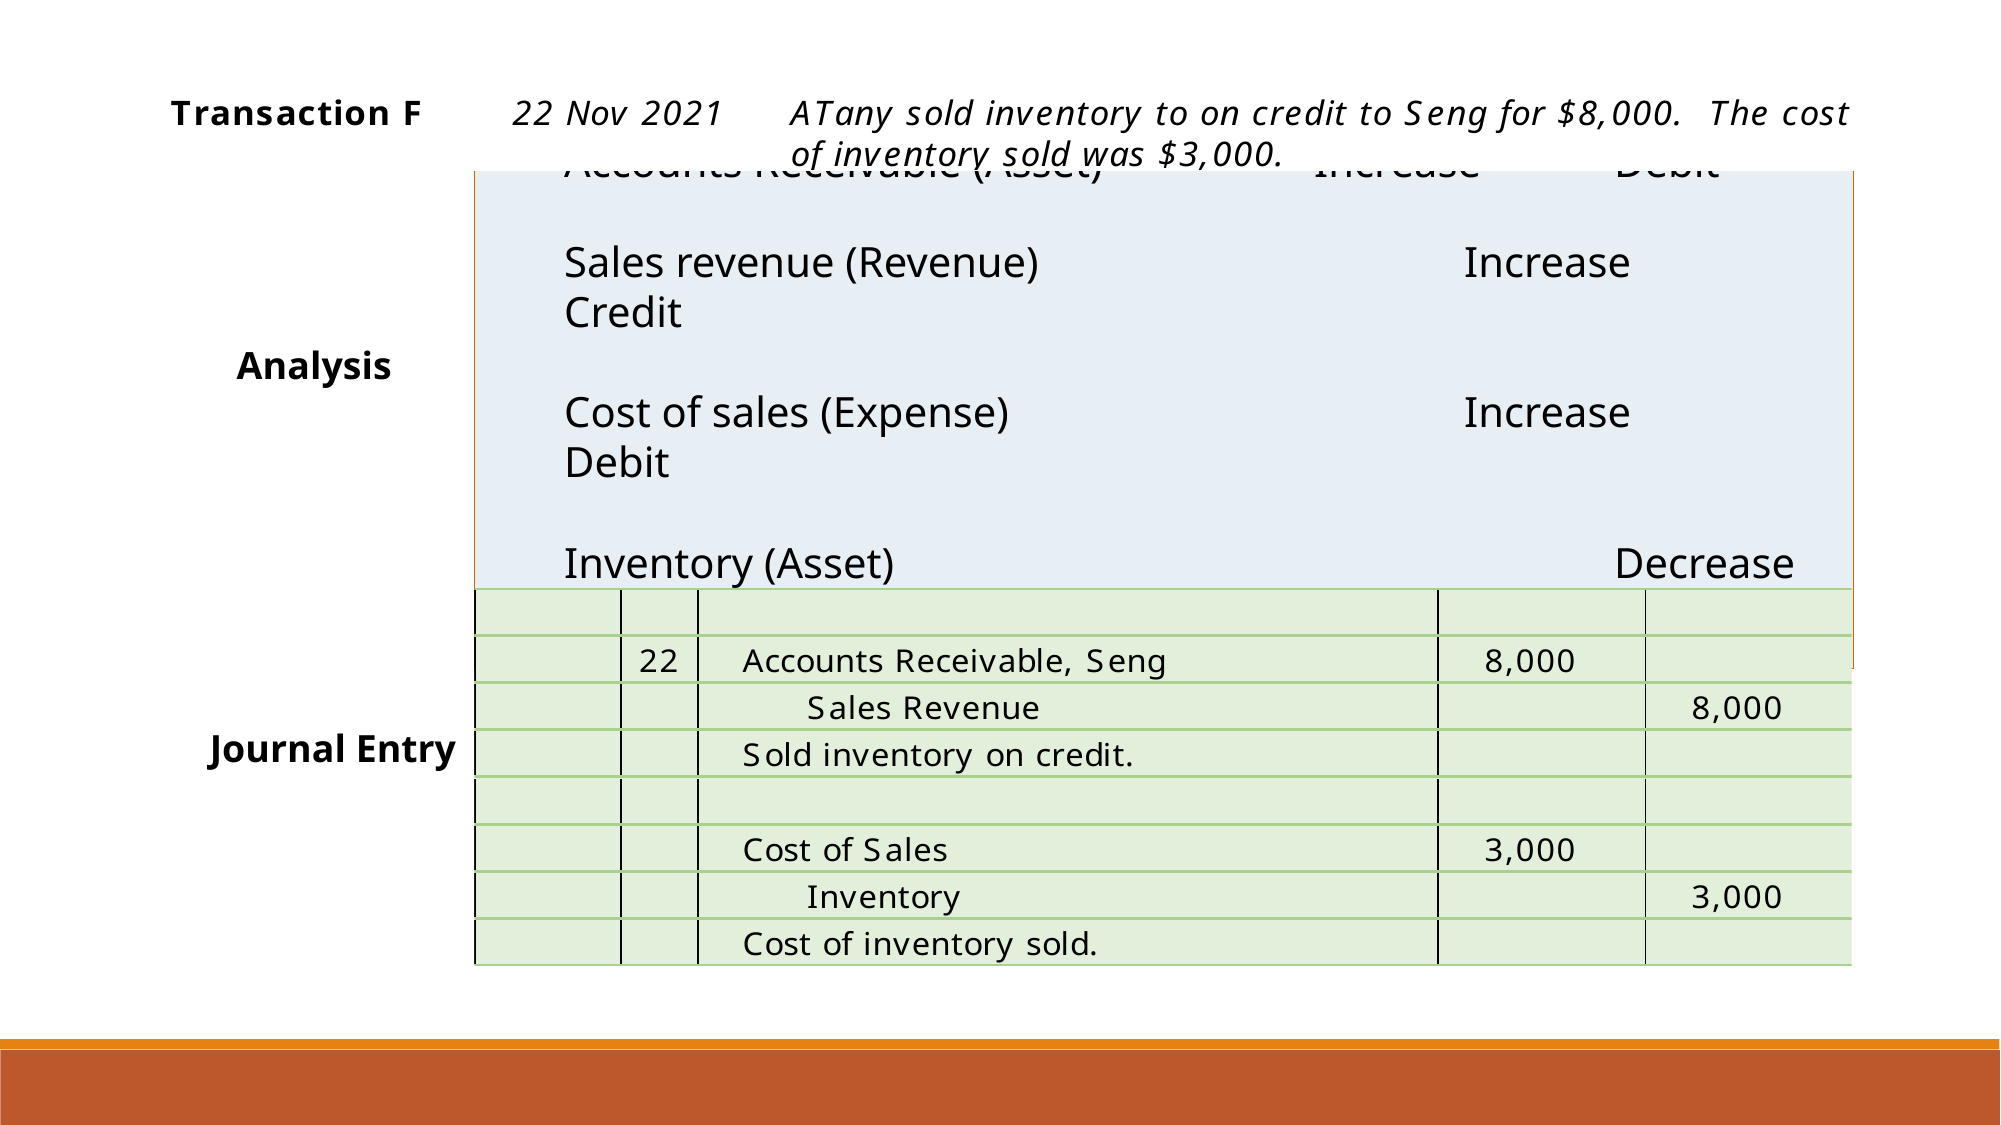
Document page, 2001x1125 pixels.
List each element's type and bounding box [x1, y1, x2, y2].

text_box [162, 88, 1874, 968]
